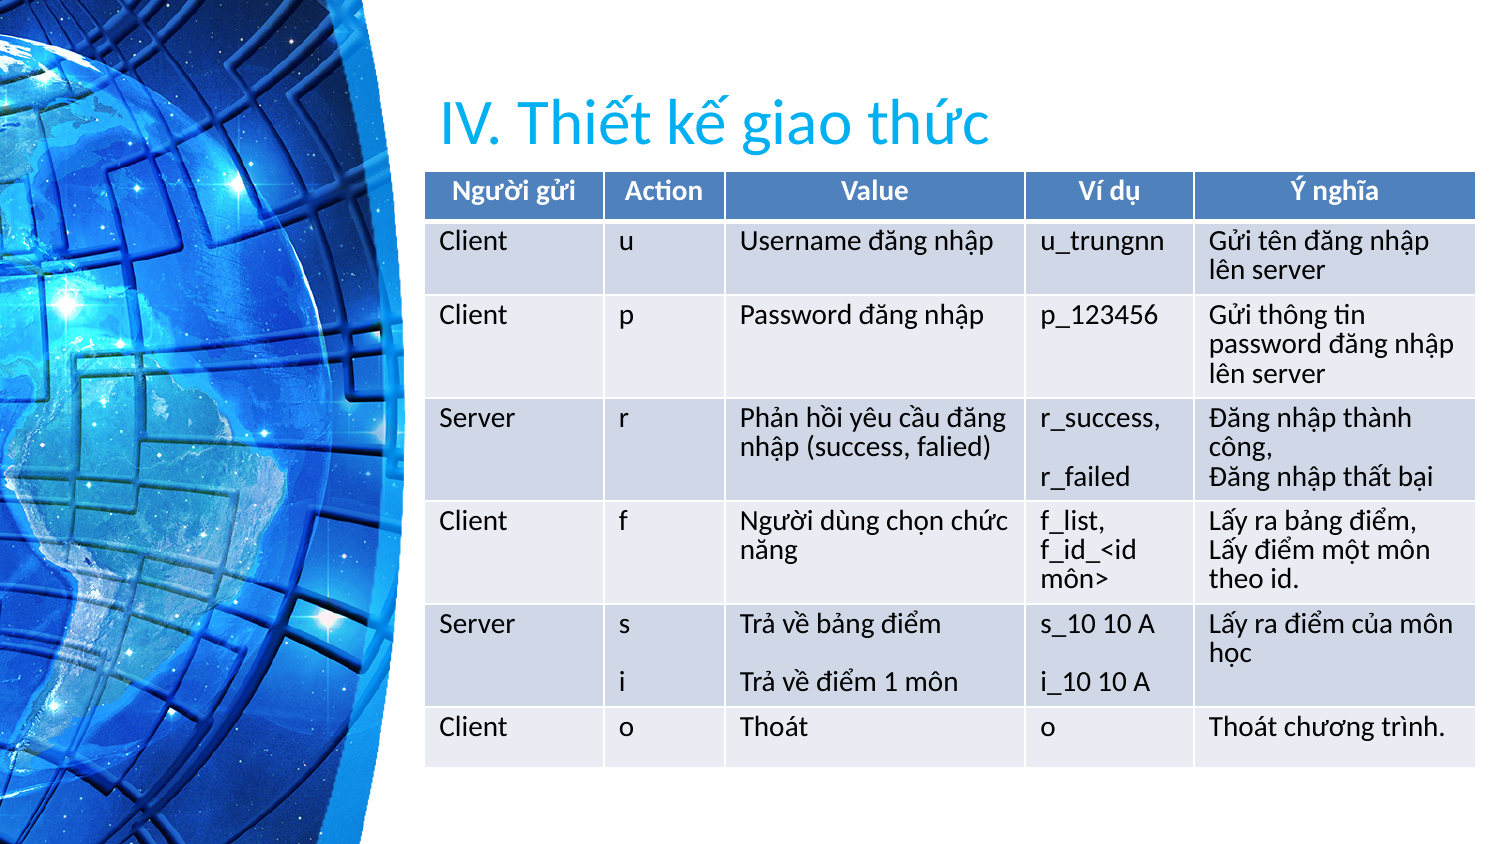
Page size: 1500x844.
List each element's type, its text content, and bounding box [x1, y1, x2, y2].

table_cell Người dùng chọn chức năng [726, 502, 1024, 603]
table_cell Password đăng nhập [726, 296, 1024, 397]
picture [0, 0, 1500, 844]
title IV. Thiết kế giao thức [424, 71, 1452, 166]
table_cell Client [425, 296, 603, 397]
table_header Action [605, 172, 724, 219]
table_cell r [605, 399, 724, 500]
table_cell Lấy ra điểm của môn học [1195, 605, 1475, 706]
table_cell Phản hồi yêu cầu đăng nhập (success, falied) [726, 399, 1024, 500]
table_cell Client [425, 502, 603, 603]
table_cell u_trungnn [1026, 224, 1193, 294]
table_cell Trả về bảng điểm Trả về điểm 1 môn [726, 605, 1024, 706]
table_header Ví dụ [1026, 172, 1193, 219]
table_cell Thoát chương trình. [1195, 708, 1475, 767]
table_cell Đăng nhập thành công, Đăng nhập thất bại [1195, 399, 1475, 500]
table_cell u [605, 224, 724, 294]
table_cell Lấy ra bảng điểm, Lấy điểm một môn theo id. [1195, 502, 1475, 603]
table_cell s_10 10 A i_10 10 A [1026, 605, 1193, 706]
table_cell Thoát [726, 708, 1024, 767]
table_cell f_list, f_id_<id môn> [1026, 502, 1193, 603]
table_header Người gửi [425, 172, 603, 219]
table_cell p [605, 296, 724, 397]
table_cell s i [605, 605, 724, 706]
table_cell f [605, 502, 724, 603]
table_cell r_success, r_failed [1026, 399, 1193, 500]
table_cell p_123456 [1026, 296, 1193, 397]
table_cell o [1026, 708, 1193, 767]
table_cell Gửi tên đăng nhập lên server [1195, 224, 1475, 294]
table_cell Client [425, 224, 603, 294]
table_header Ý nghĩa [1195, 172, 1475, 219]
table_cell Client [425, 708, 603, 767]
table_cell o [605, 708, 724, 767]
table_cell Gửi thông tin password đăng nhập lên server [1195, 296, 1475, 397]
table_cell Server [425, 399, 603, 500]
table_cell Server [425, 605, 603, 706]
table_cell Username đăng nhập [726, 224, 1024, 294]
table_header Value [726, 172, 1024, 219]
